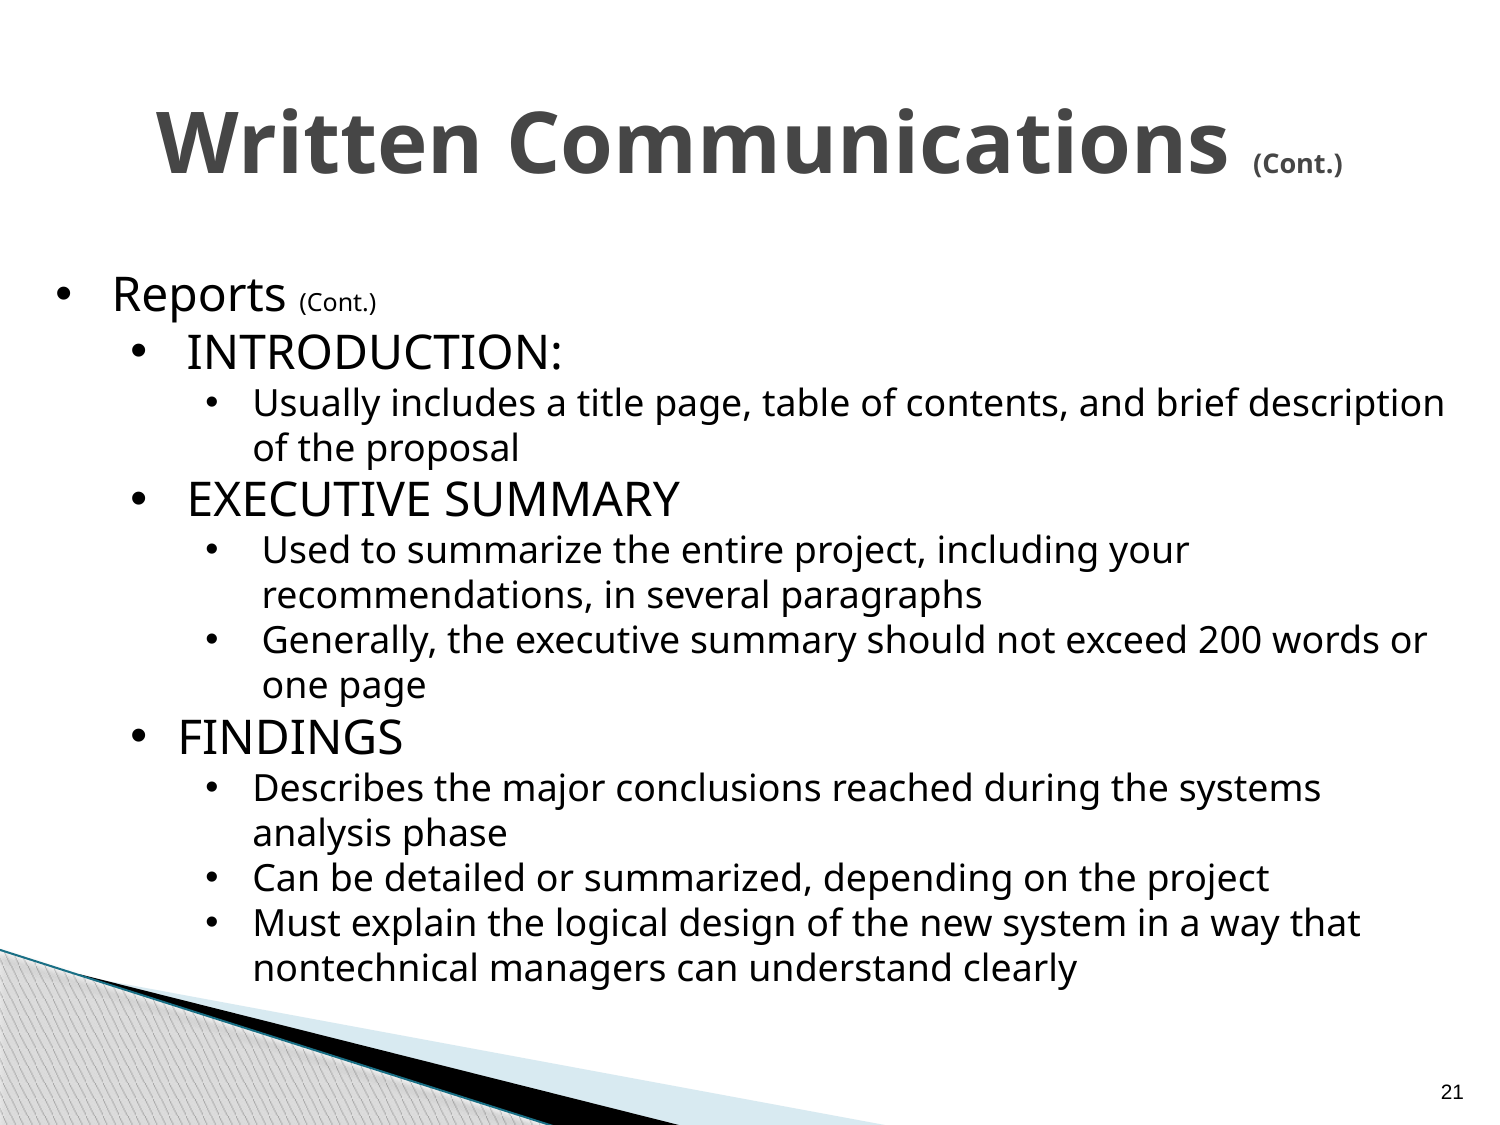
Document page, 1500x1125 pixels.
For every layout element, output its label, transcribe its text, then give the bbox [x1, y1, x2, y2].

text_box Reports (Cont.) INTRODUCTION: Usually includes a title page, table of contents, and brief description of the proposal EXECUTIVE SUMMARY Used to summarize the entire project, including your recommendations, in several paragraphs Generally, the executive summary should not exceed 200 words or one page FINDINGS Describes the major conclusions reached during the systems analysis phase Can be detailed or summarized, depending on the project Must explain the logical design of the new system in a way that nontechnical managers can understand clearly [40, 256, 1463, 996]
title Written Communications (Cont.) [75, 45, 1425, 233]
slide_number 21 [1418, 1051, 1479, 1112]
